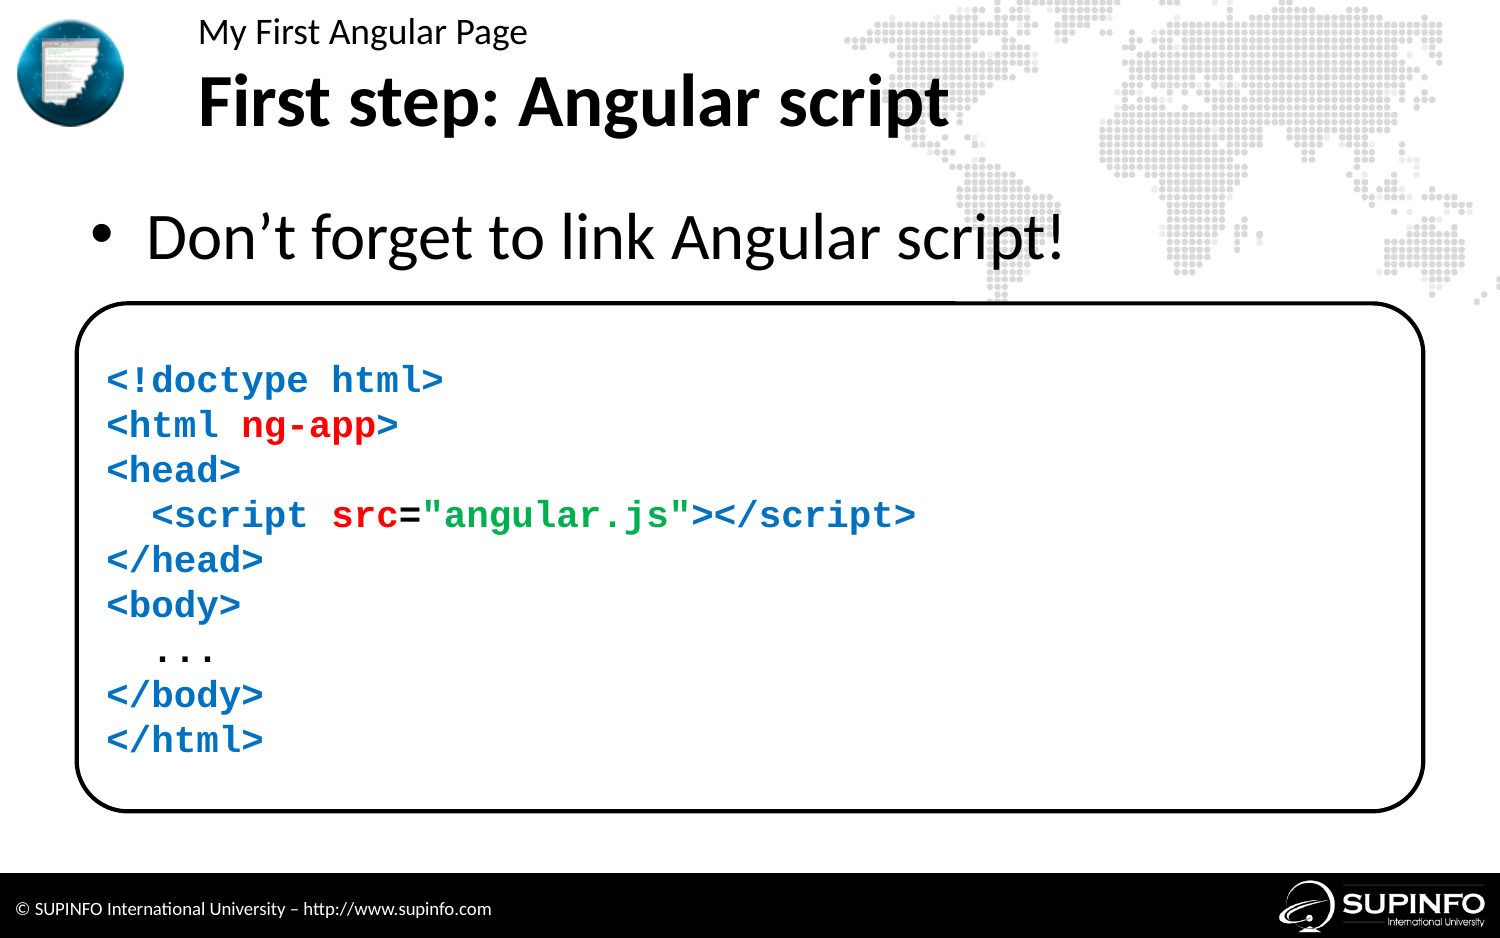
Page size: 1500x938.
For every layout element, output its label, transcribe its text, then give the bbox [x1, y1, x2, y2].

list Don’t forget to link Angular script! [74, 184, 1460, 880]
picture [42, 37, 100, 107]
picture [17, 19, 125, 127]
text_box My First Angular Page [183, 0, 1459, 56]
text_box First step: Angular script [183, 56, 1459, 138]
picture [844, 0, 1500, 327]
text_box <!doctype html> <html ng-app> <head> <script src="angular.js"></script> </head> <body> ... </body> </html> [74, 301, 1426, 814]
picture [1269, 870, 1494, 938]
